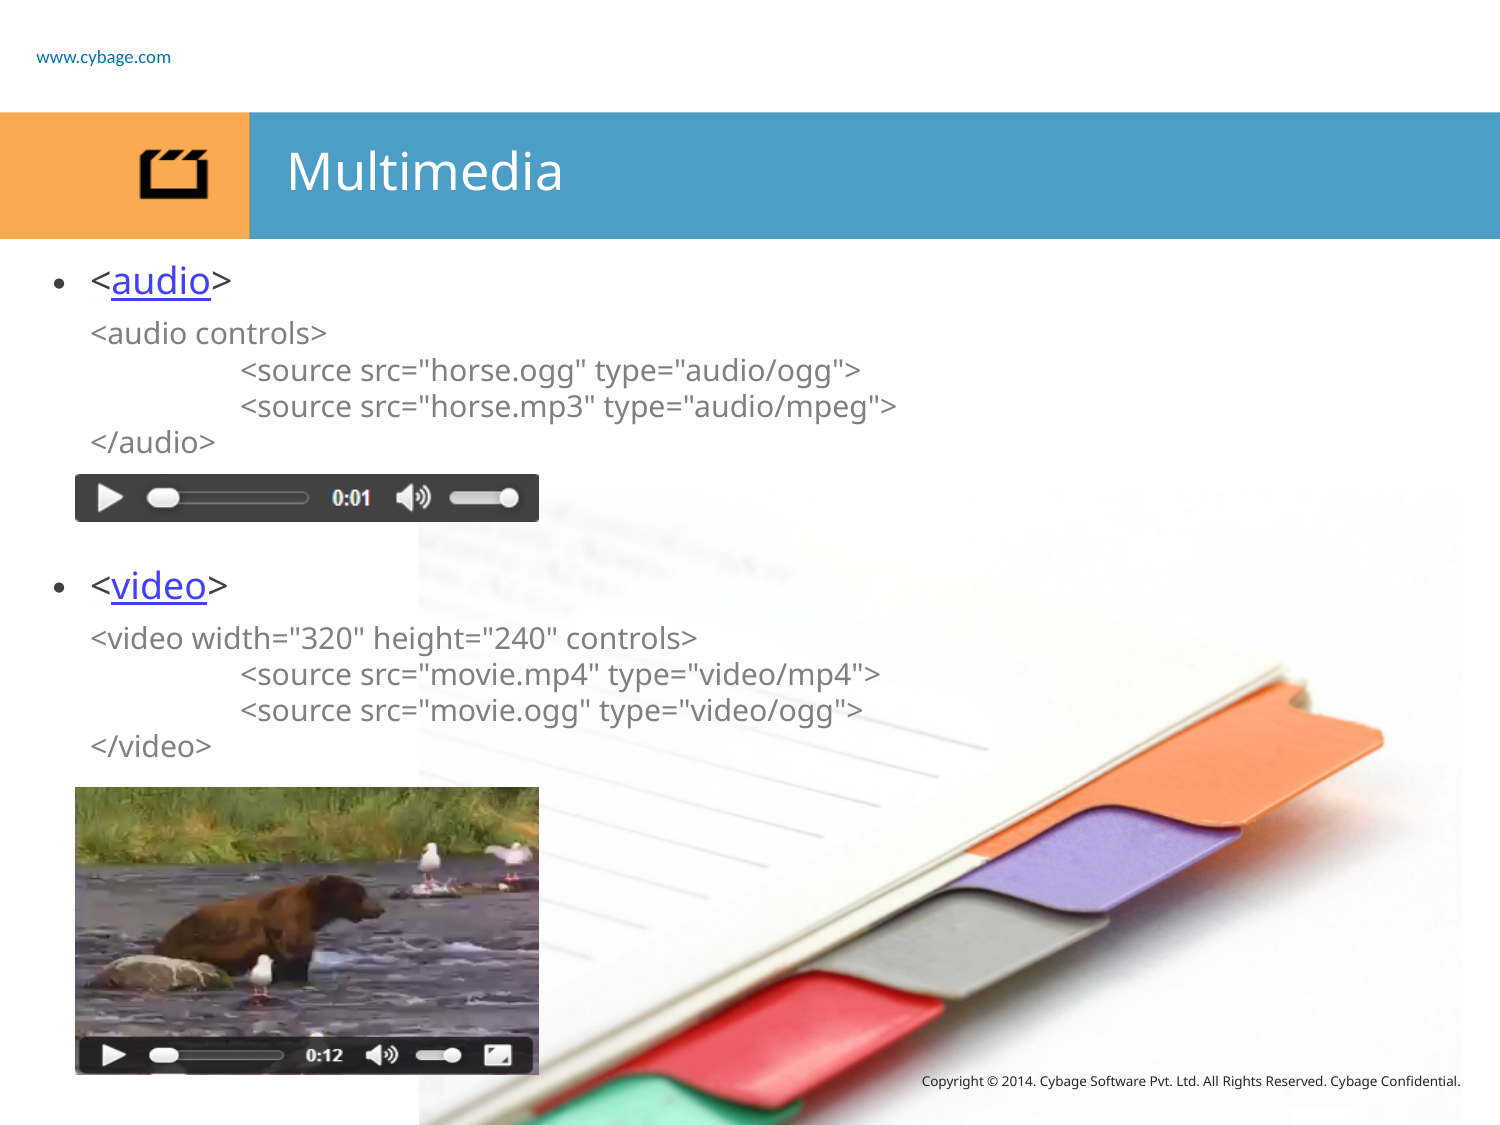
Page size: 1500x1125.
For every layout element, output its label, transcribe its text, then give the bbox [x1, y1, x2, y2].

picture [74, 489, 1463, 1125]
picture [74, 474, 540, 523]
list <audio> <audio controls> <source src="horse.ogg" type="audio/ogg"> <source src="horse.mp3" type="audio/mpeg"> </audio> <video> <video width="320" height="240" controls> <source src="movie.mp4" type="video/mp4"> <source src="movie.ogg" type="video/ogg"> </video> [0, 249, 1193, 1025]
title Multimedia [271, 131, 1463, 225]
text_box [130, 133, 218, 216]
